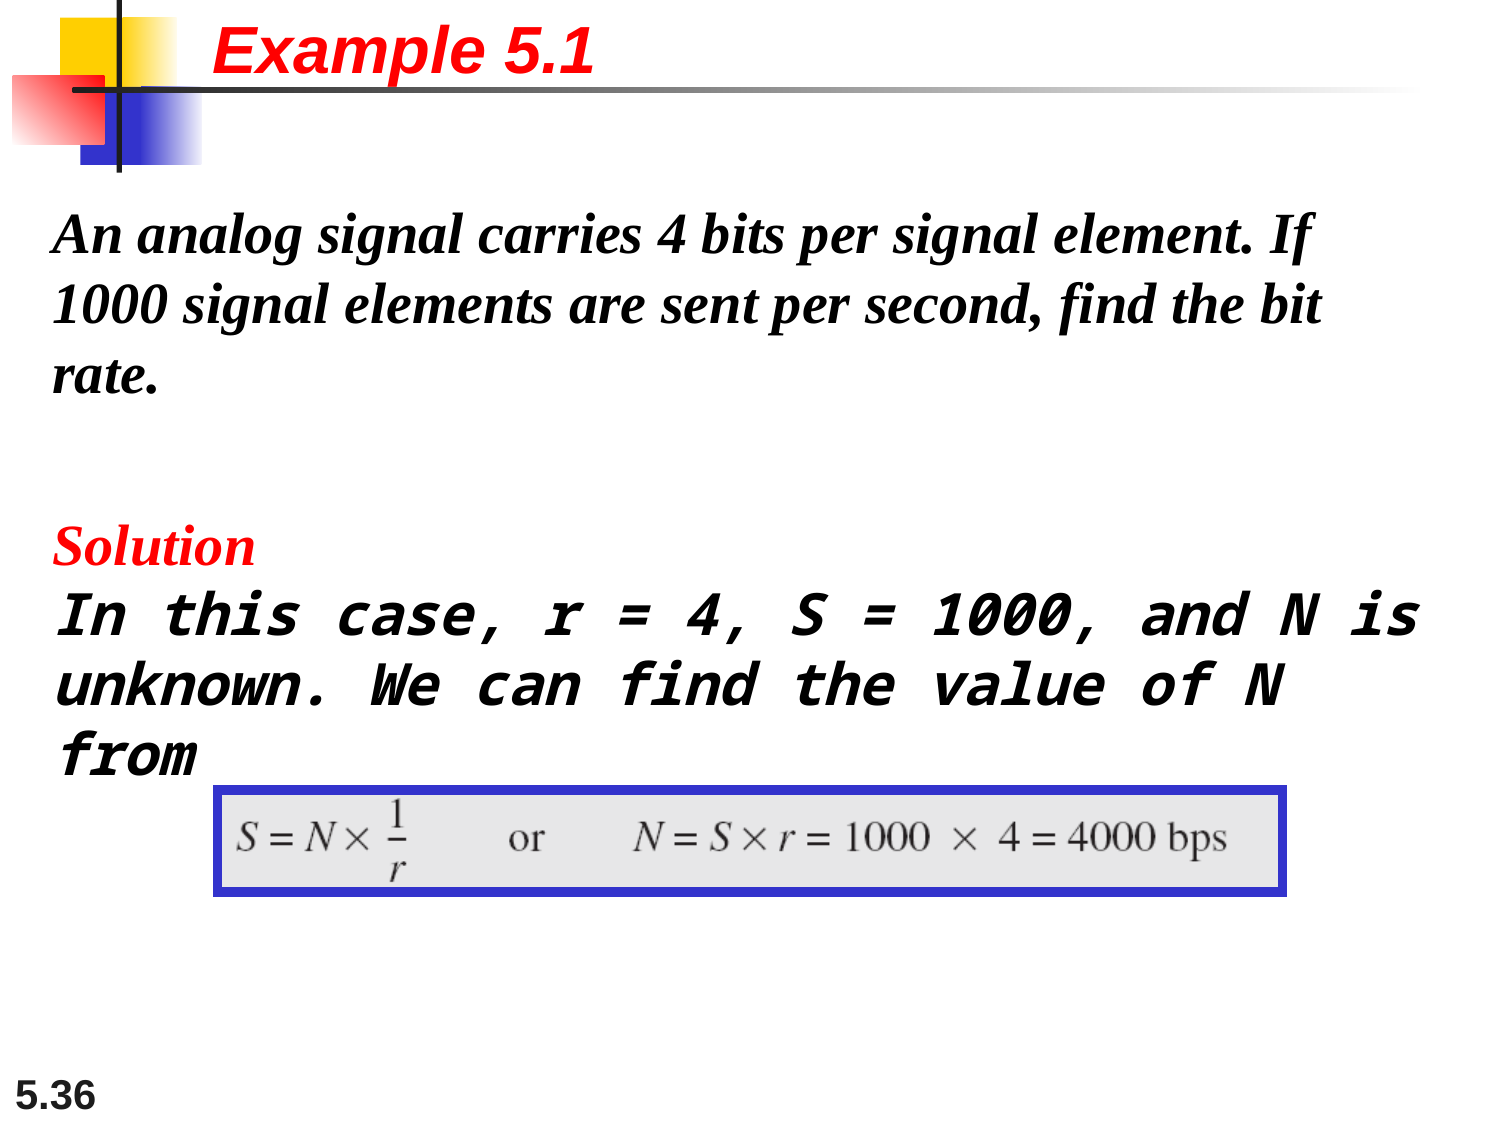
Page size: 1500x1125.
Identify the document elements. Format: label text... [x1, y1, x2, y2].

text_box [72, 87, 197, 93]
text_box An analog signal carries 4 bits per signal element. If 1000 signal elements are sent per second, find the bit rate. [37, 187, 1388, 413]
text_box Solution In this case, r = 4, S = 1000, and N is unknown. We can find the value of N from [37, 499, 1463, 795]
text_box [116, 93, 122, 173]
slide_number 5.36 [0, 1049, 313, 1125]
text_box [122, 17, 177, 86]
text_box [116, 0, 122, 87]
text_box [12, 75, 105, 145]
text_box [613, 87, 1423, 93]
text_box [141, 93, 202, 165]
picture [221, 794, 1278, 888]
text_box Example 5.1 [197, 0, 613, 95]
text_box [122, 93, 141, 165]
text_box [60, 17, 116, 86]
text_box [80, 93, 116, 165]
